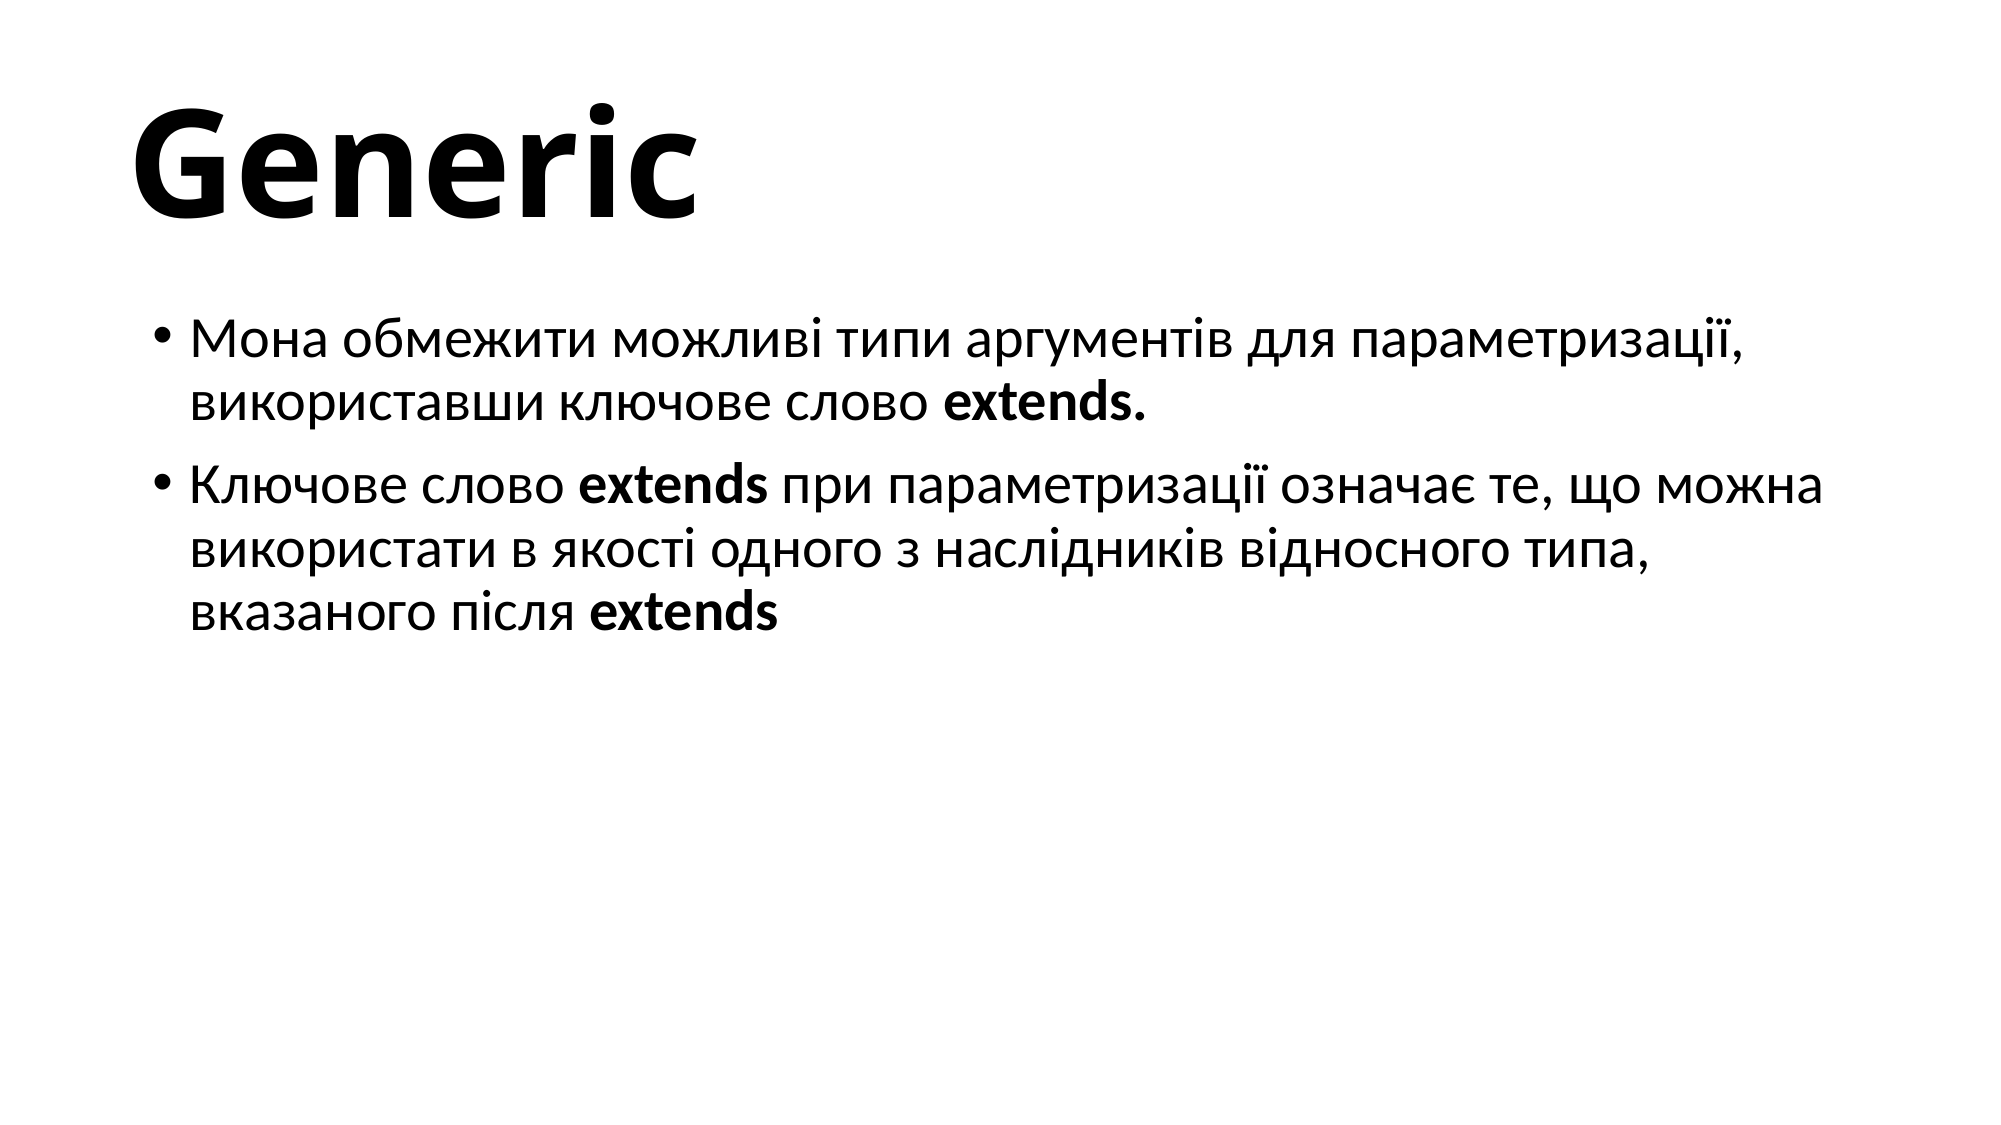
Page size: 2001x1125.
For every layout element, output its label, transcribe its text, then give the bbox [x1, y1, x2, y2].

list Мона обмежити можливі типи аргументів для параметризації, використавши ключове слово extends. Ключове слово extends при параметризації означає те, що можна використати в якості одного з наслідників відносного типа, вказаного після extends [137, 299, 1863, 1014]
title Generic [112, 59, 1888, 278]
